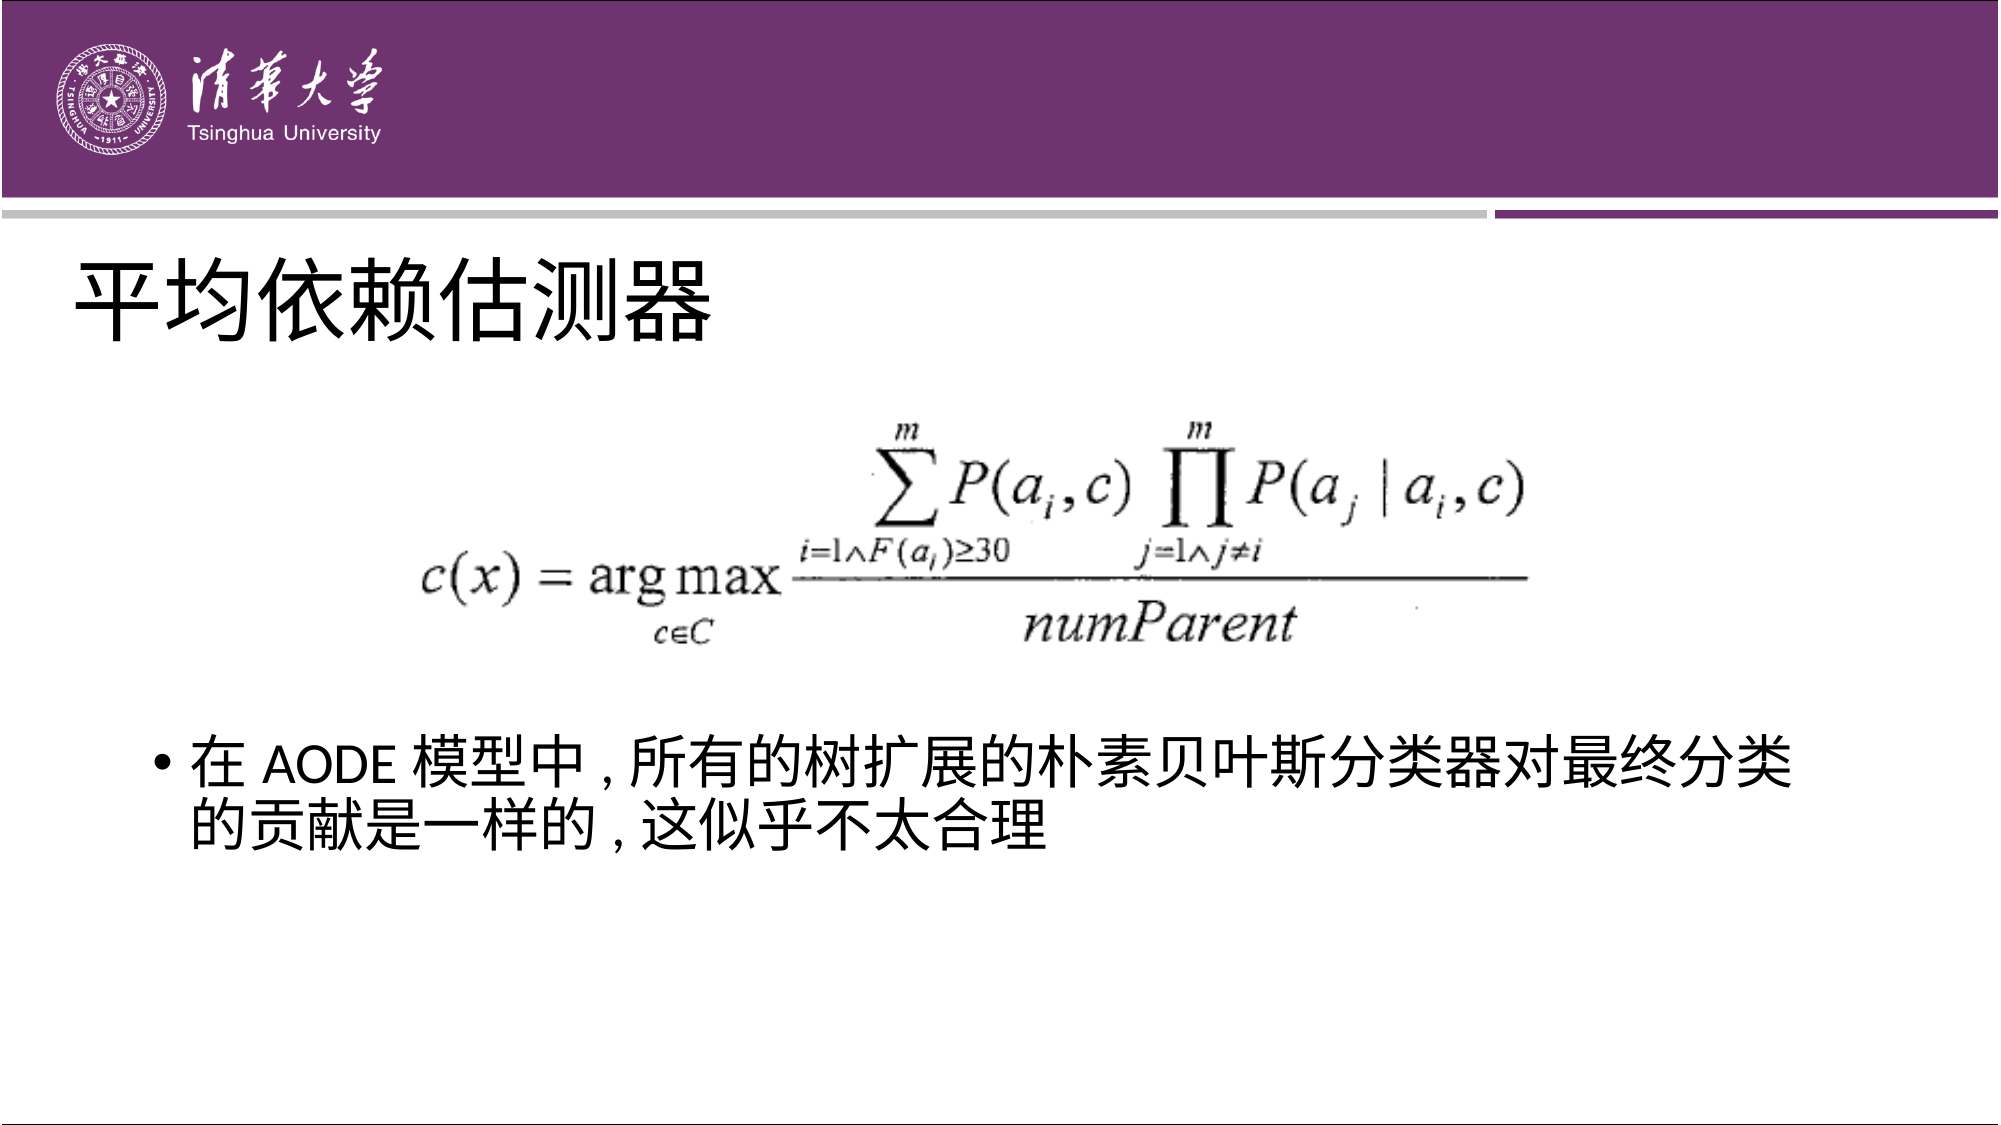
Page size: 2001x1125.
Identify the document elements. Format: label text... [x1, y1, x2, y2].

list 在AODE模型中,所有的树扩展的朴素贝叶斯分类器对最终分类的贡献是一样的,这似乎不太合理 [137, 299, 1863, 1014]
picture [2, 0, 1998, 1125]
text_box 平均依赖估测器 [56, 196, 1782, 414]
